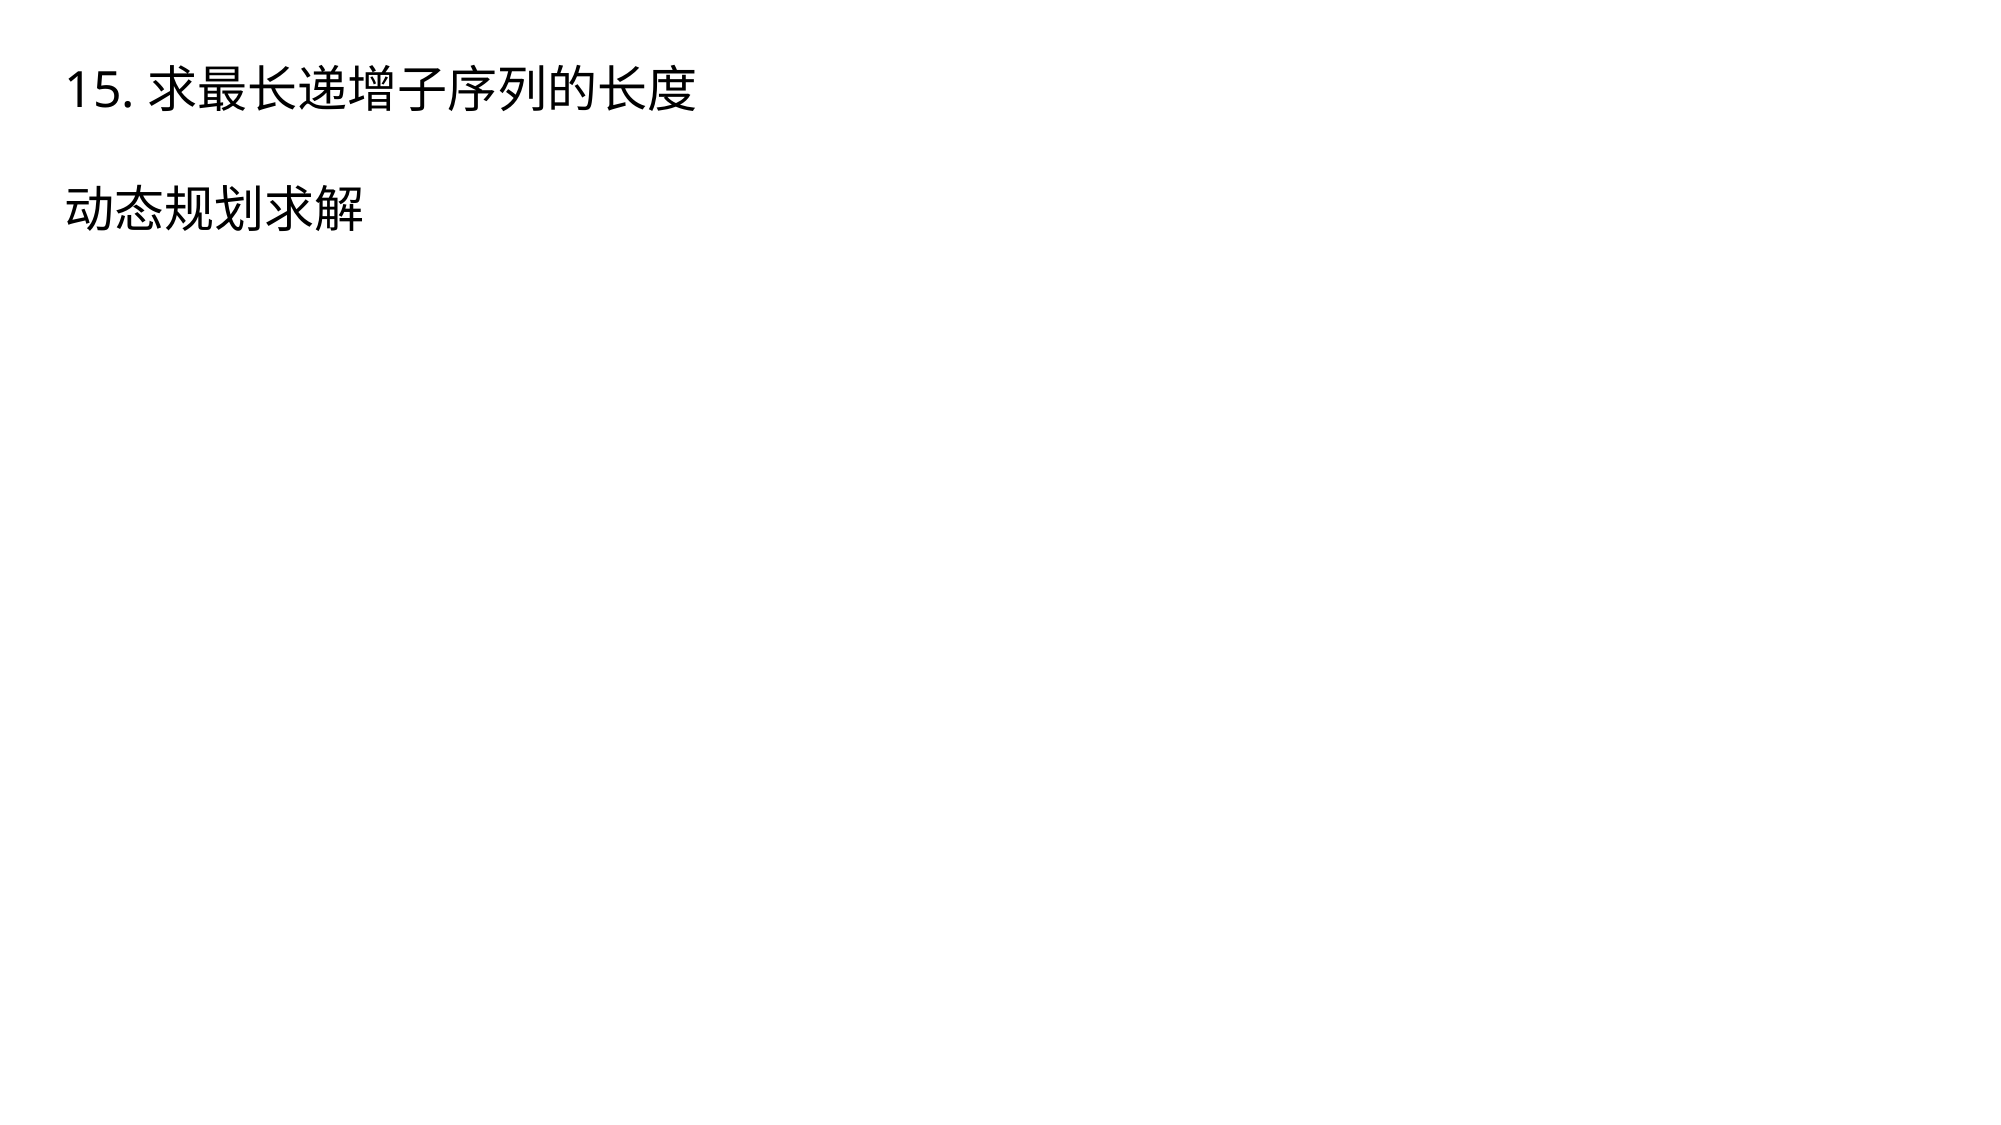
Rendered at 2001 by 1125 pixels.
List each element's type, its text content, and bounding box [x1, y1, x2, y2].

text_box 15.求最长递增子序列的长度 动态规划求解 [49, 49, 1873, 245]
